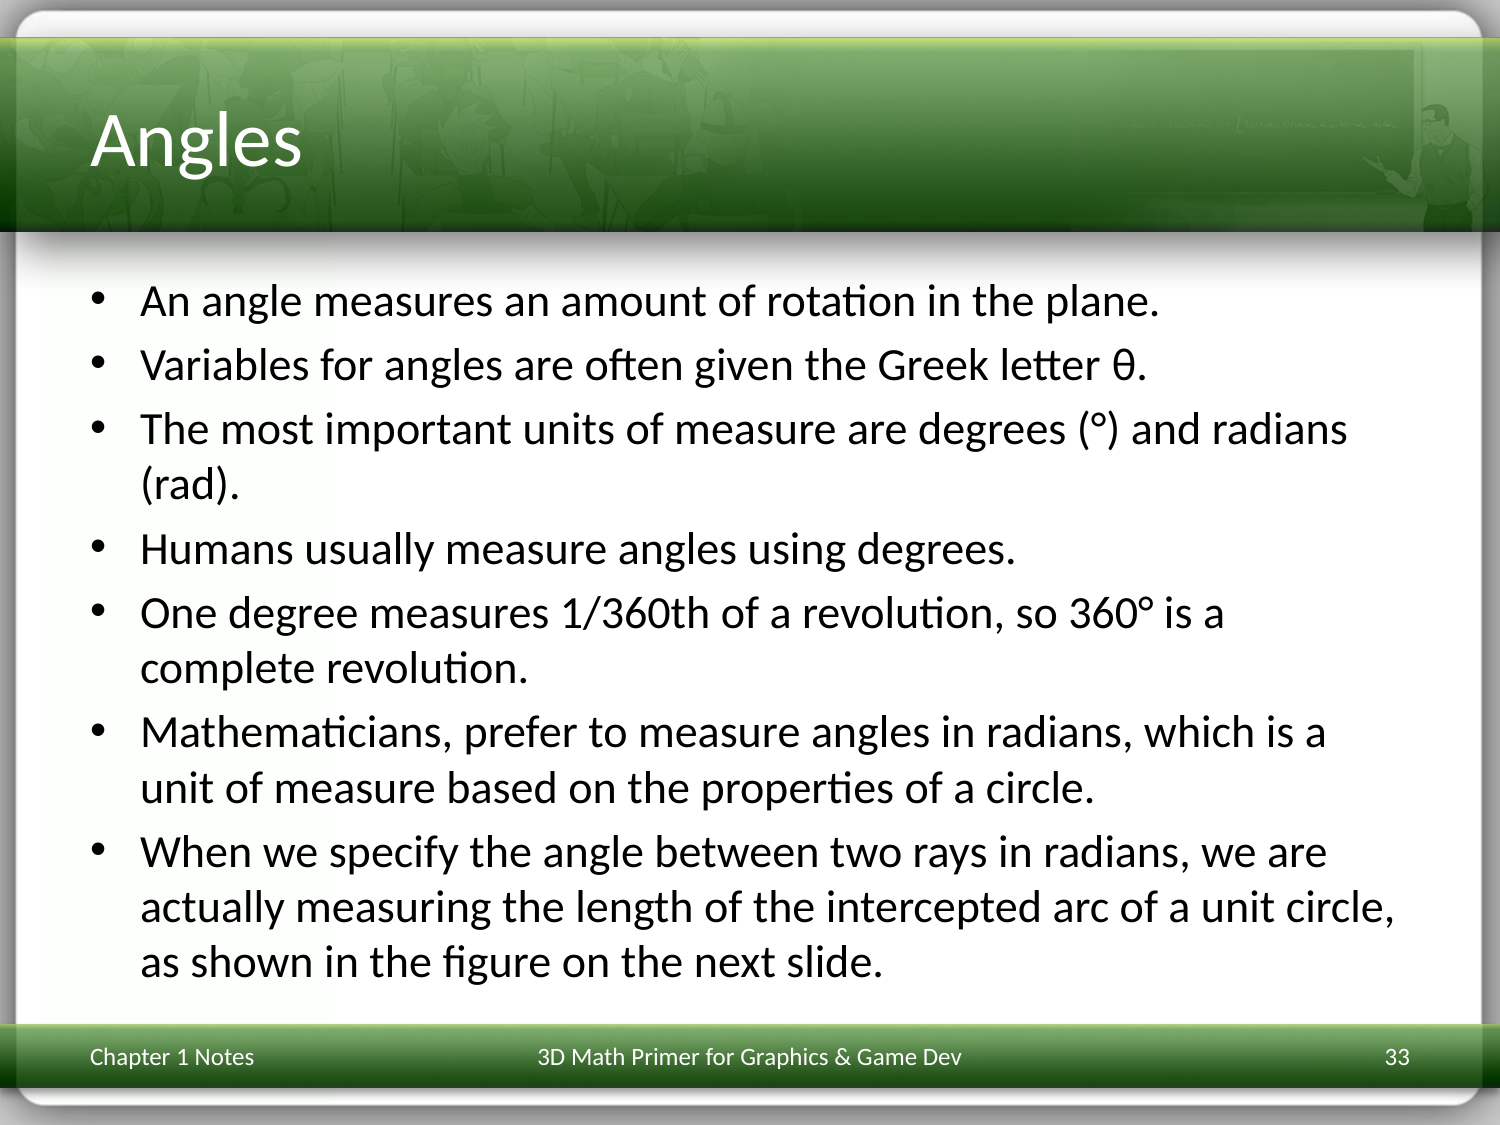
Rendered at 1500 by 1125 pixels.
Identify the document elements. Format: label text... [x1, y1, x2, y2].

slide_number Chapter 1 Notes [75, 1025, 425, 1085]
picture [0, 0, 1500, 1125]
title Angles [75, 37, 1188, 233]
footer 3D Math Primer for Graphics & Game Dev [512, 1025, 988, 1085]
slide_number 33 [1074, 1025, 1425, 1085]
list An angle measures an amount of rotation in the plane. Variables for angles are often given the Greek letter θ. The most important units of measure are degrees (°) and radians (rad). Humans usually measure angles using degrees. One degree measures 1/360th of a revolution, so 360° is a complete revolution. Mathematicians, prefer to measure angles in radians, which is a unit of measure based on the properties of a circle. When we specify the angle between two rays in radians, we are actually measuring the length of the intercepted arc of a unit circle, as shown in the figure on the next slide. [75, 262, 1425, 1005]
